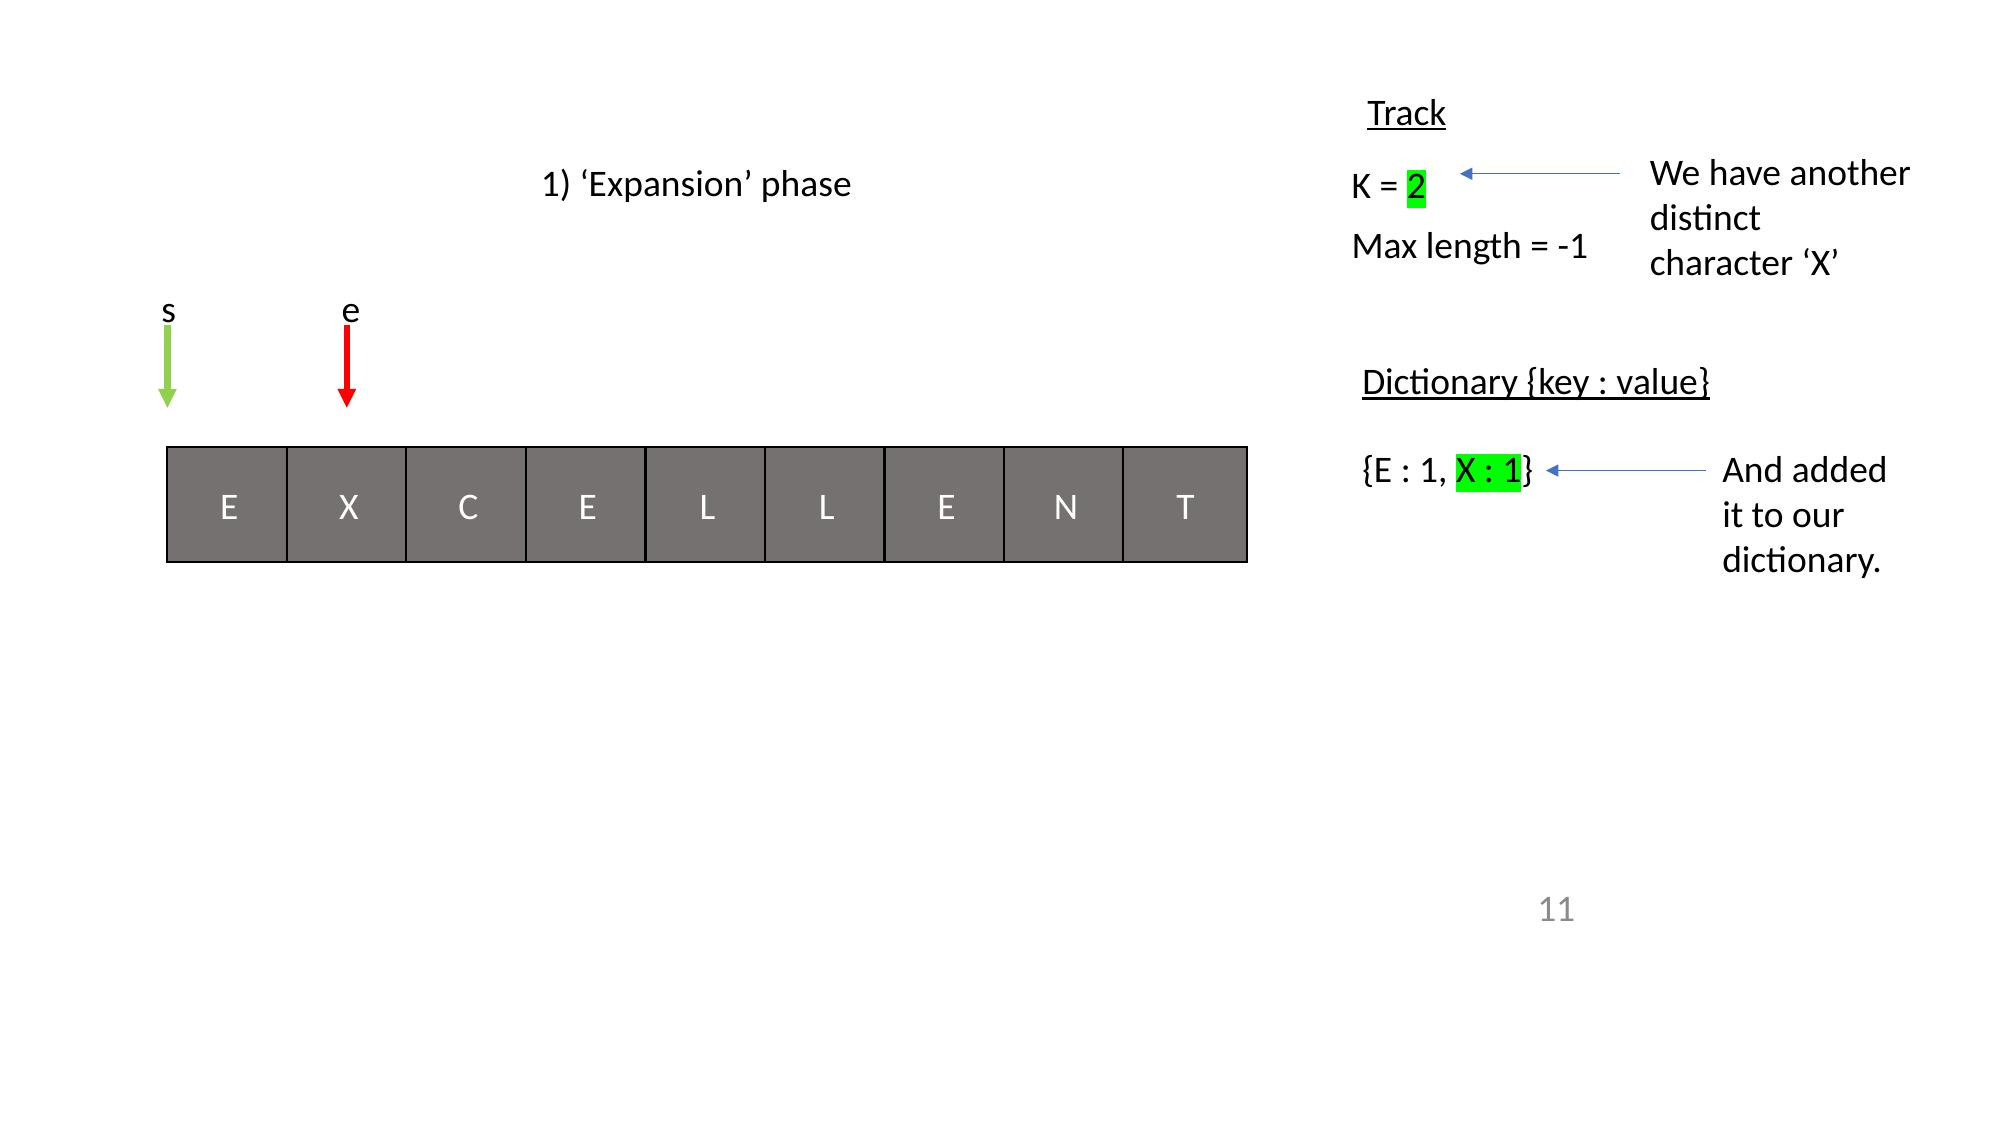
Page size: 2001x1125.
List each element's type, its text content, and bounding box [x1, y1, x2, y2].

text_box Dictionary {key : value} [1347, 349, 1798, 410]
text_box X [286, 446, 405, 563]
text_box N [1003, 446, 1122, 563]
text_box Max length = -1 [1336, 214, 1635, 274]
text_box C [405, 446, 525, 563]
text_box {E : 1, X : 1} [1347, 437, 1672, 498]
slide_number 11 [1140, 876, 1591, 937]
text_box 1) ‘Expansion’ phase [526, 151, 1099, 212]
text_box E [883, 446, 1003, 563]
text_box L [644, 446, 764, 563]
text_box L [764, 446, 883, 563]
text_box E [166, 446, 286, 563]
text_box s [146, 277, 178, 338]
text_box And added it to our dictionary. [1707, 437, 2000, 588]
text_box E [525, 446, 644, 563]
text_box K = 2 [1336, 153, 1598, 214]
text_box T [1122, 446, 1248, 563]
text_box e [326, 277, 358, 338]
text_box We have another distinct character ‘X’ [1635, 140, 1928, 291]
text_box Track [1352, 80, 1710, 140]
